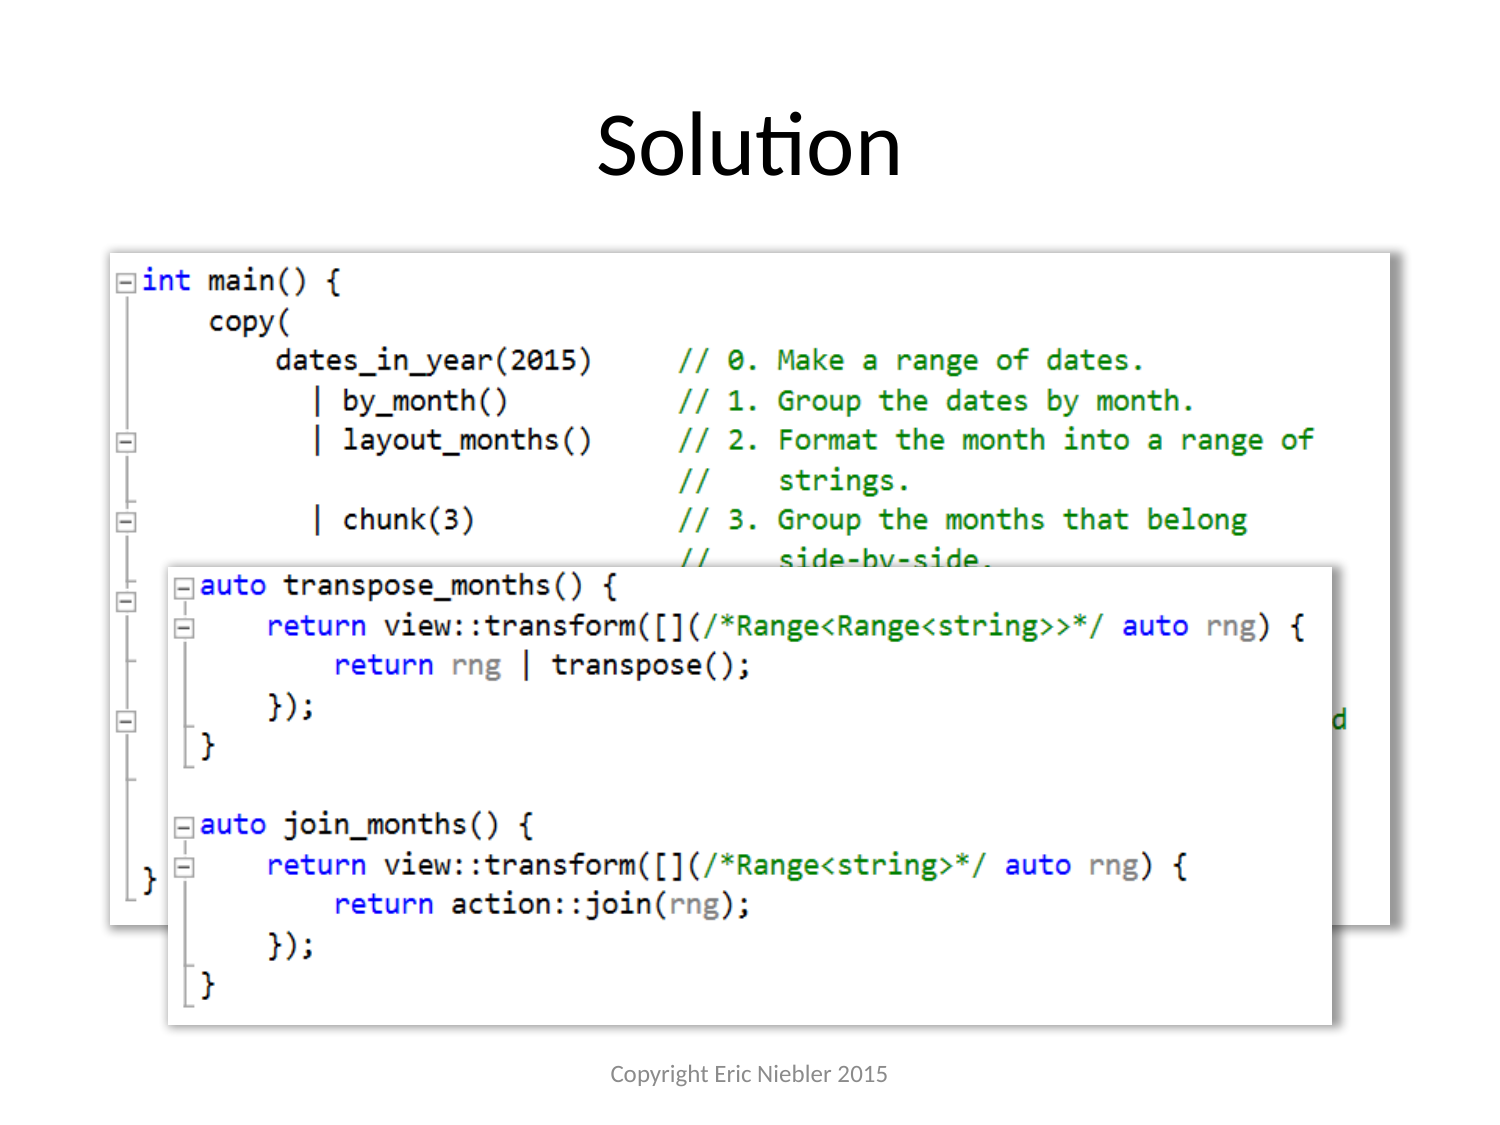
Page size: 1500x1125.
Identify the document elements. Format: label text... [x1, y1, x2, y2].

title Solution [75, 45, 1425, 233]
footer Copyright Eric Niebler 2015 [512, 1042, 988, 1103]
picture [109, 252, 1391, 1026]
